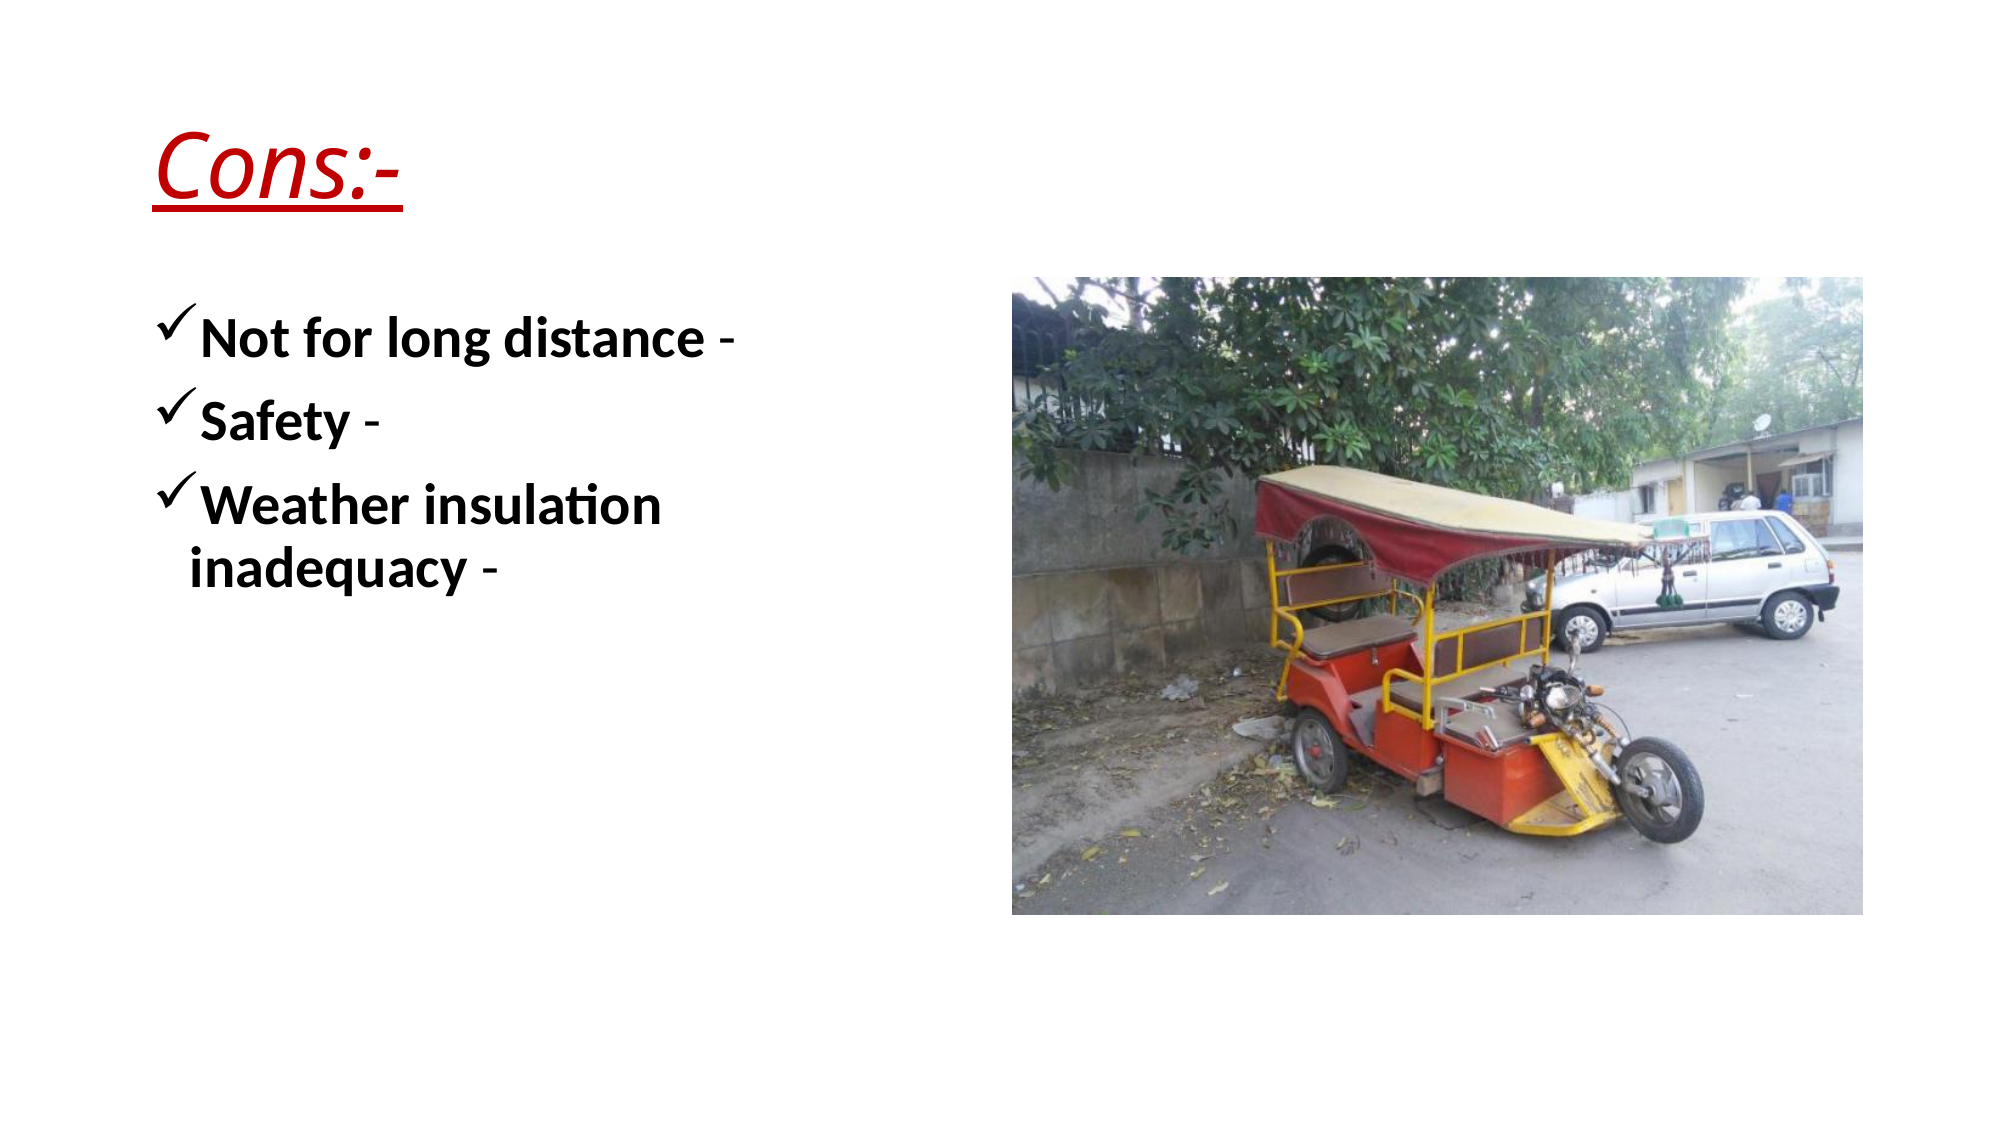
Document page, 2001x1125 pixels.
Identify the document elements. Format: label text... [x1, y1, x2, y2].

title Cons:- [137, 59, 1863, 278]
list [1012, 277, 1863, 915]
list Not for long distance - Safety - Weather insulation inadequacy - [137, 299, 988, 1014]
